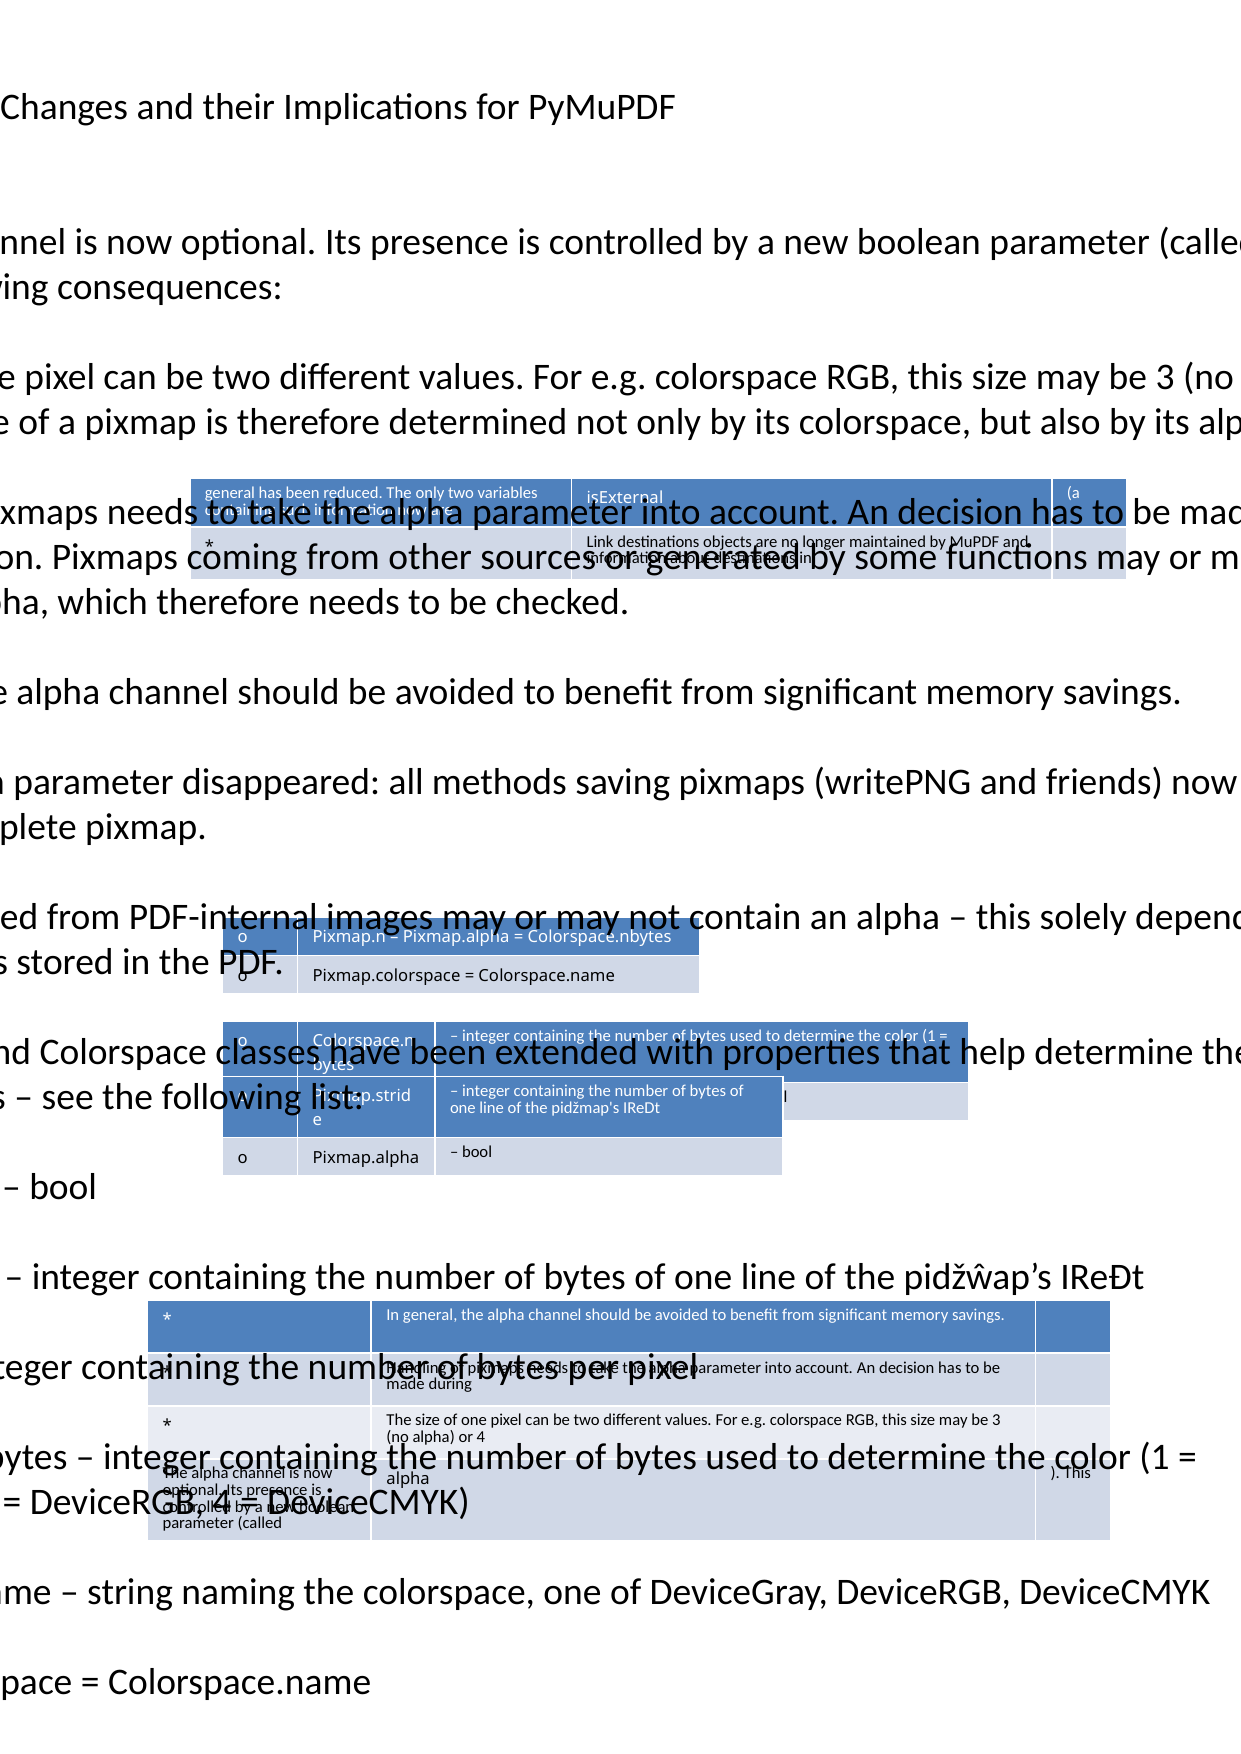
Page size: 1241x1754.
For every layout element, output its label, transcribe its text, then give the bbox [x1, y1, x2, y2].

text_box MuPDF v1.10 Changes and their Implications for PyMuPDF Pixmap The alpha channel is now optional. Its presence is controlled by a new boolean parameter (called alpha). This has the following consequences:  The size of one pixel can be two different values. For e.g. colorspace RGB, this size may be 3 (no alpha) or 4 bytes. The size of a pixmap is therefore determined not only by its colorspace, but also by its alpha value.  Handling of pixmaps needs to take the alpha parameter into account. An decision has to be made during pixmap creation. Pixmaps coming from other sources or generated by some functions may or may not contain an alpha, which therefore needs to be checked.  In general, the alpha channel should be avoided to benefit from significant memory savings.  The savealpha parameter disappeared: all methods saving pixmaps (writePNG and friends) now always store the complete pixmap.  Pixmaps created from PDF-internal images may or may not contain an alpha – this solely depends on how the image was stored in the PDF.  The Pixmap and Colorspace classes have been extended with properties that help determine their characteristics – see the following list: o Pixmap.alpha – bool o Pixmap.stride – integer containing the number of bytes of one line of the piǆŵap’s IReĐt o Pixmap.n – integer containing the number of bytes per pixel o Colorspace.nbytes – integer containing the number of bytes used to determine the color (1 = DeviceGray, 3 = DeviceRGB, 4 = DeviceCMYK) o Colorspace.name – string naming the colorspace, one of DeviceGray, DeviceRGB, DeviceCMYK o Pixmap.colorspace = Colorspace.name o Pixmap.n – Pixmap.alpha = Colorspace.nbytes PyMuPDF Design Decision Where PyMuPDF constructors require an alpha parameter, we assume alpha = False by default. API Change: Display List CoŶstƌuĐtoƌ Ŷow ƌeƋuiƌes the page’s ŵediaďoǆ. API Change: Text Page CoŶstƌuĐtoƌ Ŷow ƌeƋuiƌes the page’s ŵediaďoǆ. API Change: Links This contains significant changes:  Link destinations objects are no longer maintained by MuPDF and information about destinations in general has been reduced. The only two variables containing such information now are isExternal (a bool) and uri, a string.  The ďase Đlass foƌ PǇMuPDF’s linkDest, fz_link_dest_s has been deleted from MuPDF. In order to maintain backward compatibility, PyMuPDF provides an own linkDest class from available information as closely as possible.  Document outline now additionally also contains page, isExternal and uri properties.  The following shows MuPDF’s behavior concerning links and how we interpret this in PyMuPDF. isExternal uri Links Outlines True Starts with file:// If uri ends with a page number (format: #page=n), generate a gotor, else as a launch. Strip off prefix and suffix in any case. Behave as described in Links column. Page must be -1. [0, 74, 1241, 1754]
